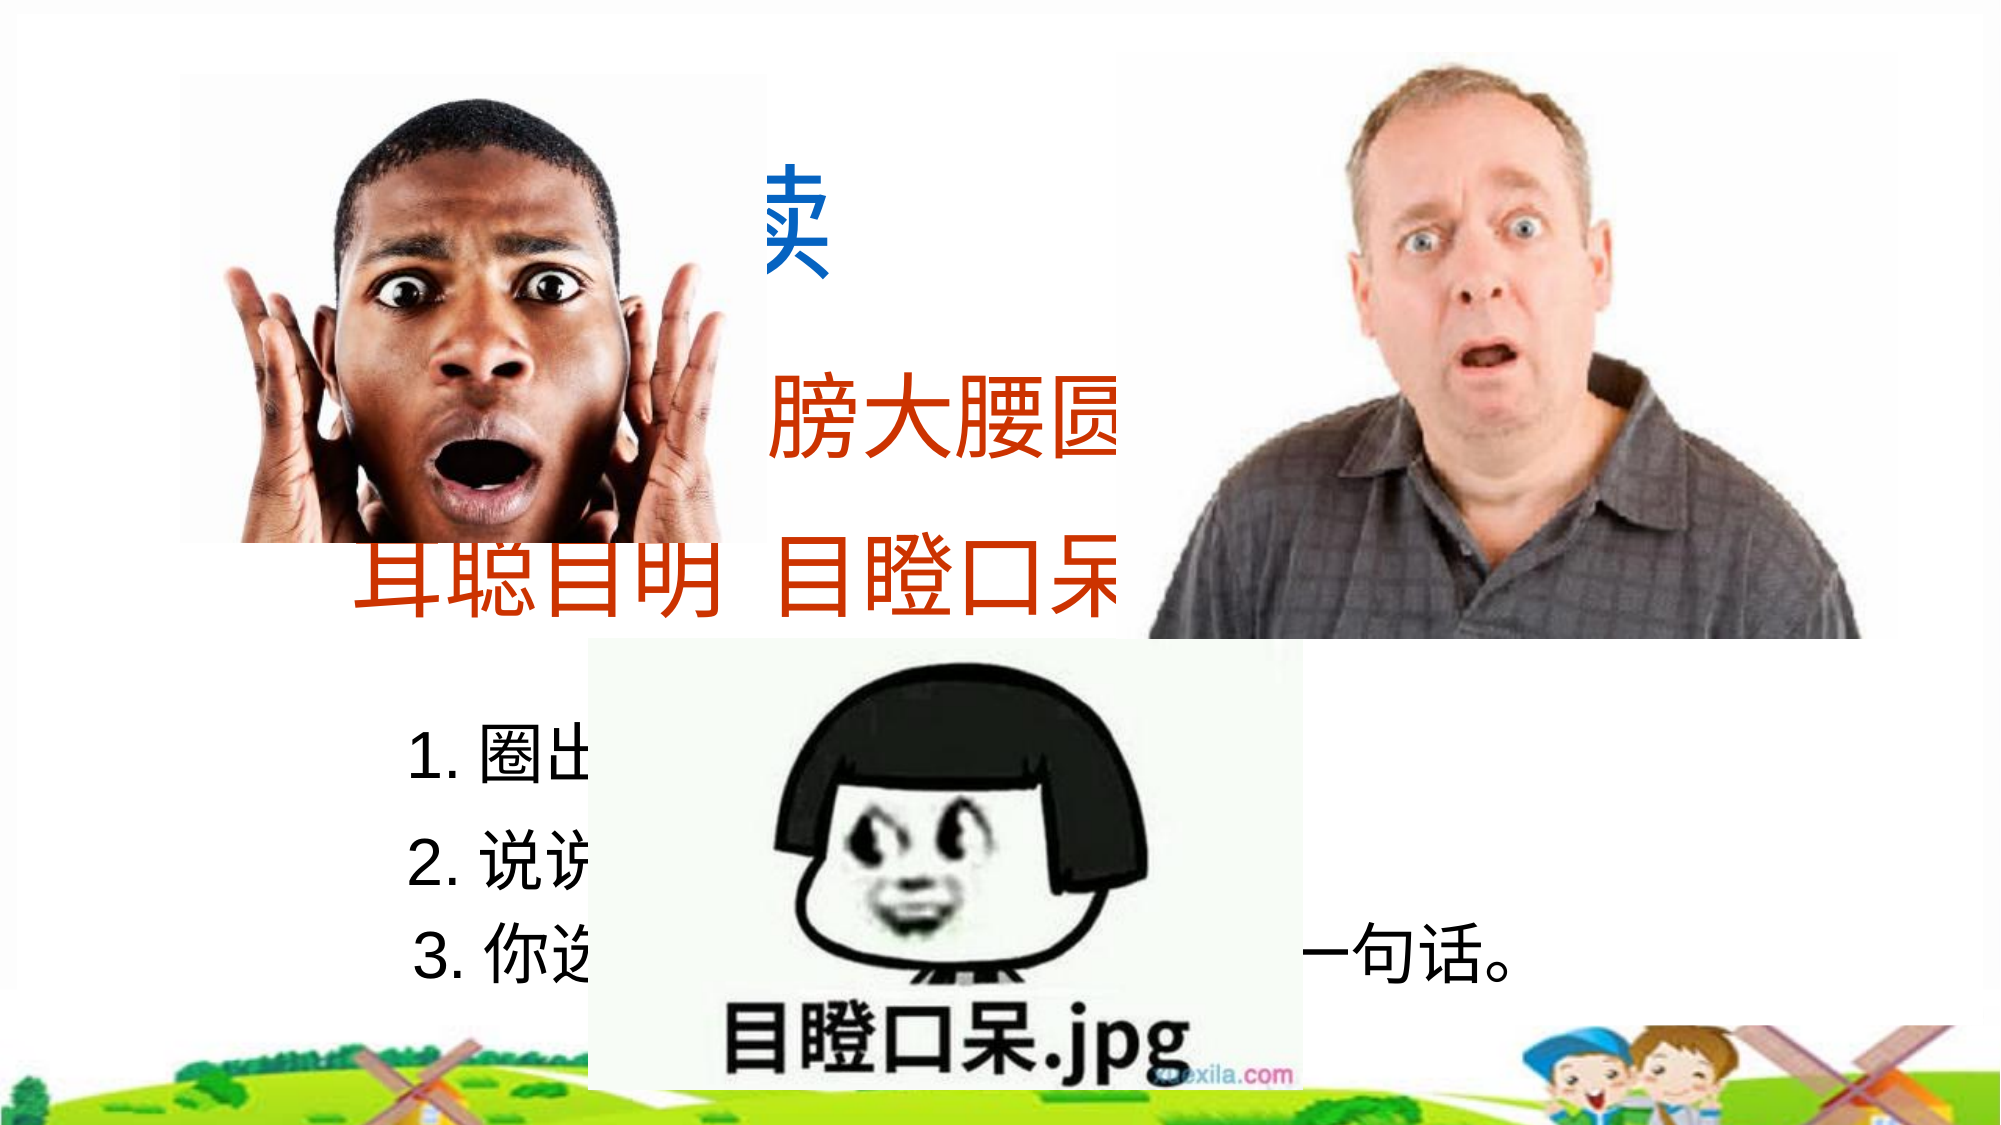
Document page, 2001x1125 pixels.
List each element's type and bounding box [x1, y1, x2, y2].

picture [180, 73, 767, 544]
text_box [0, 0, 2000, 1125]
picture [588, 52, 1898, 1090]
